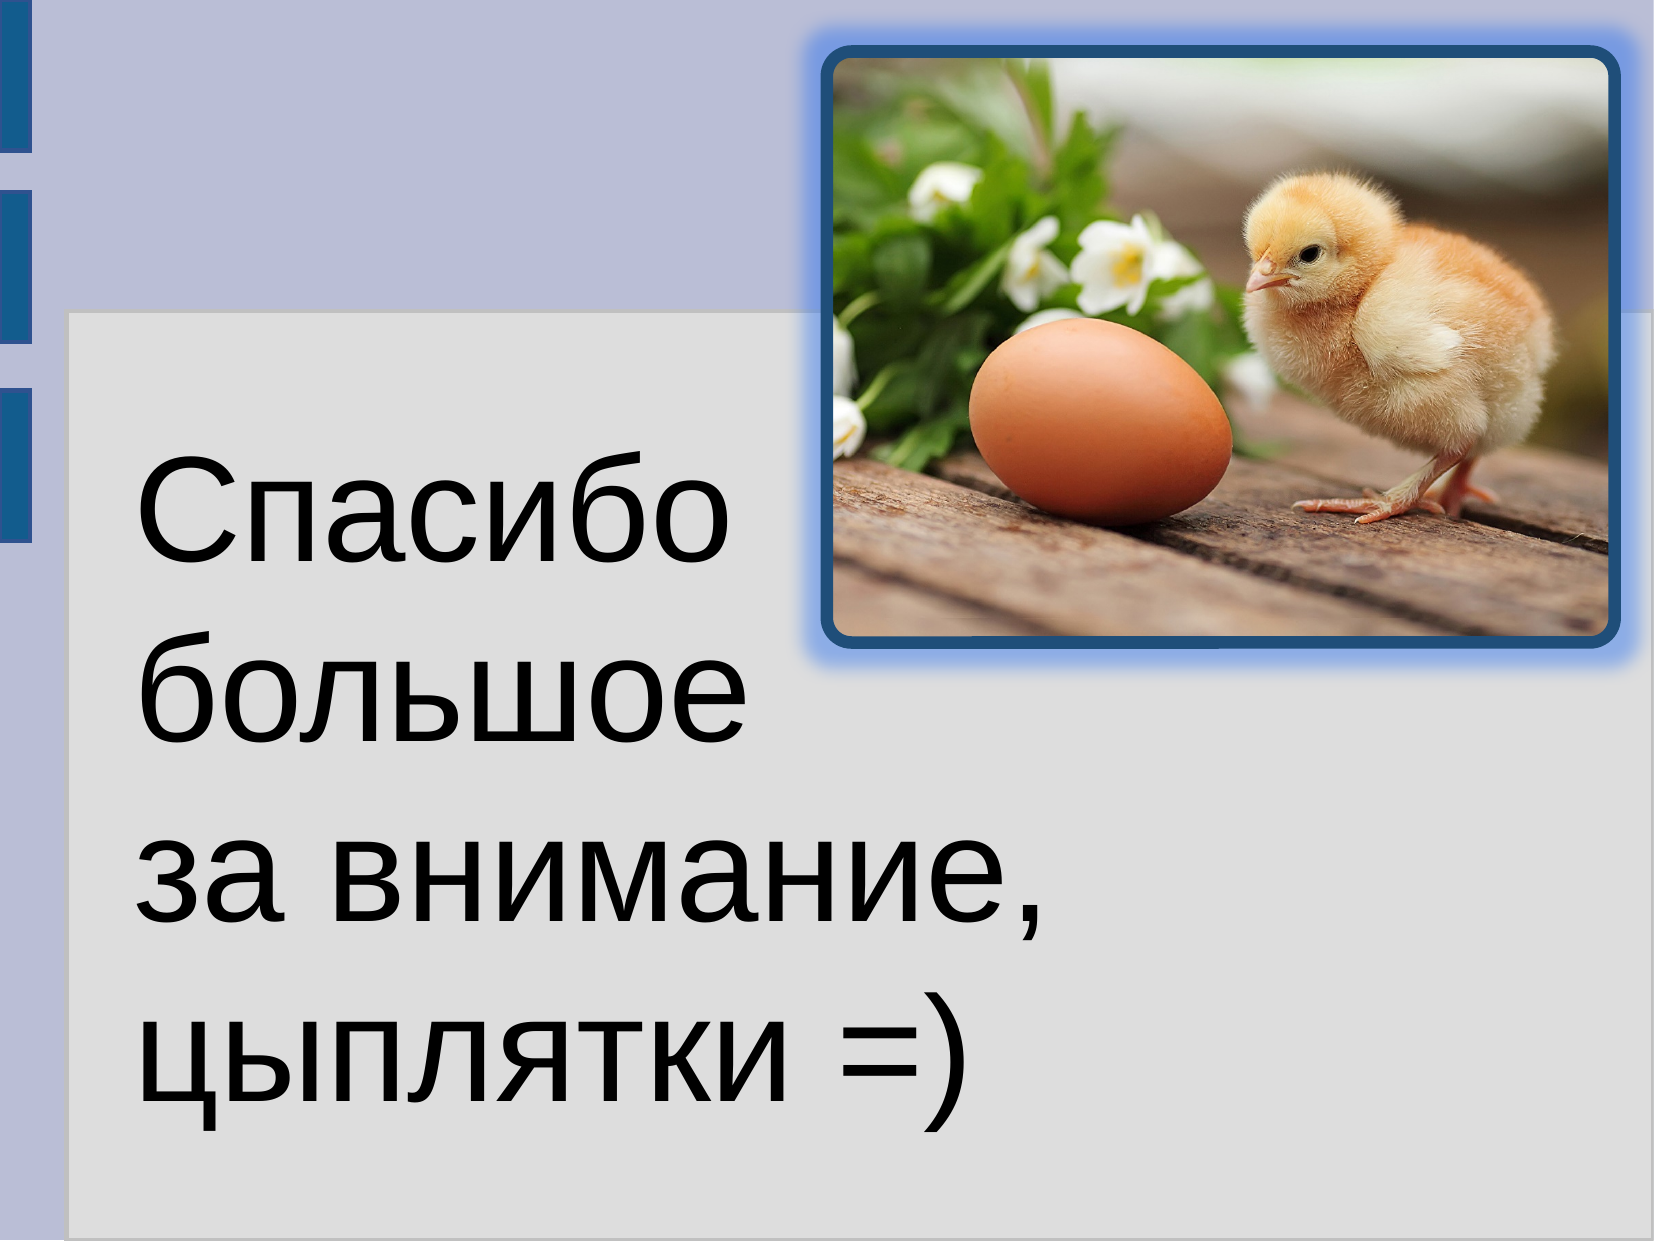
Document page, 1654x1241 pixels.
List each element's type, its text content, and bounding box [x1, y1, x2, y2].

text_box Спасибо большое за внимание, цыплятки =) [118, 403, 1654, 1139]
picture [826, 51, 1615, 643]
